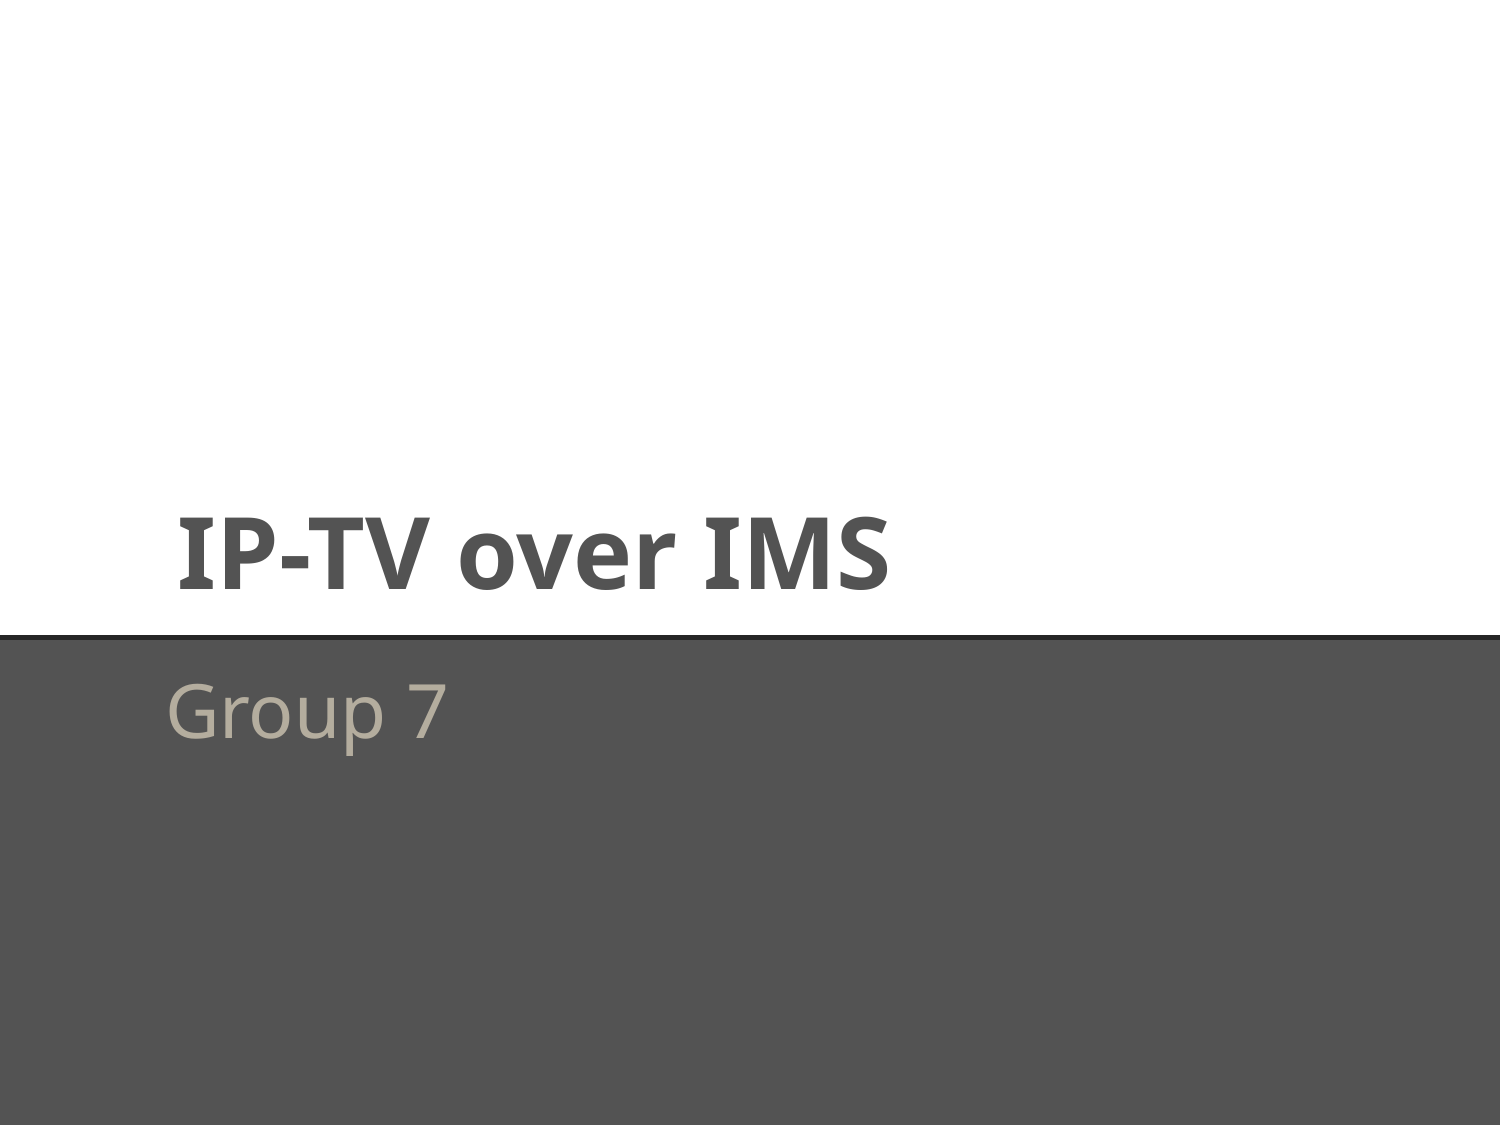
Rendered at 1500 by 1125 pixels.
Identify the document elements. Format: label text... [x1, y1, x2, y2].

title IP-TV over IMS [112, 353, 1388, 625]
subtitle Group 7 [112, 648, 1388, 856]
